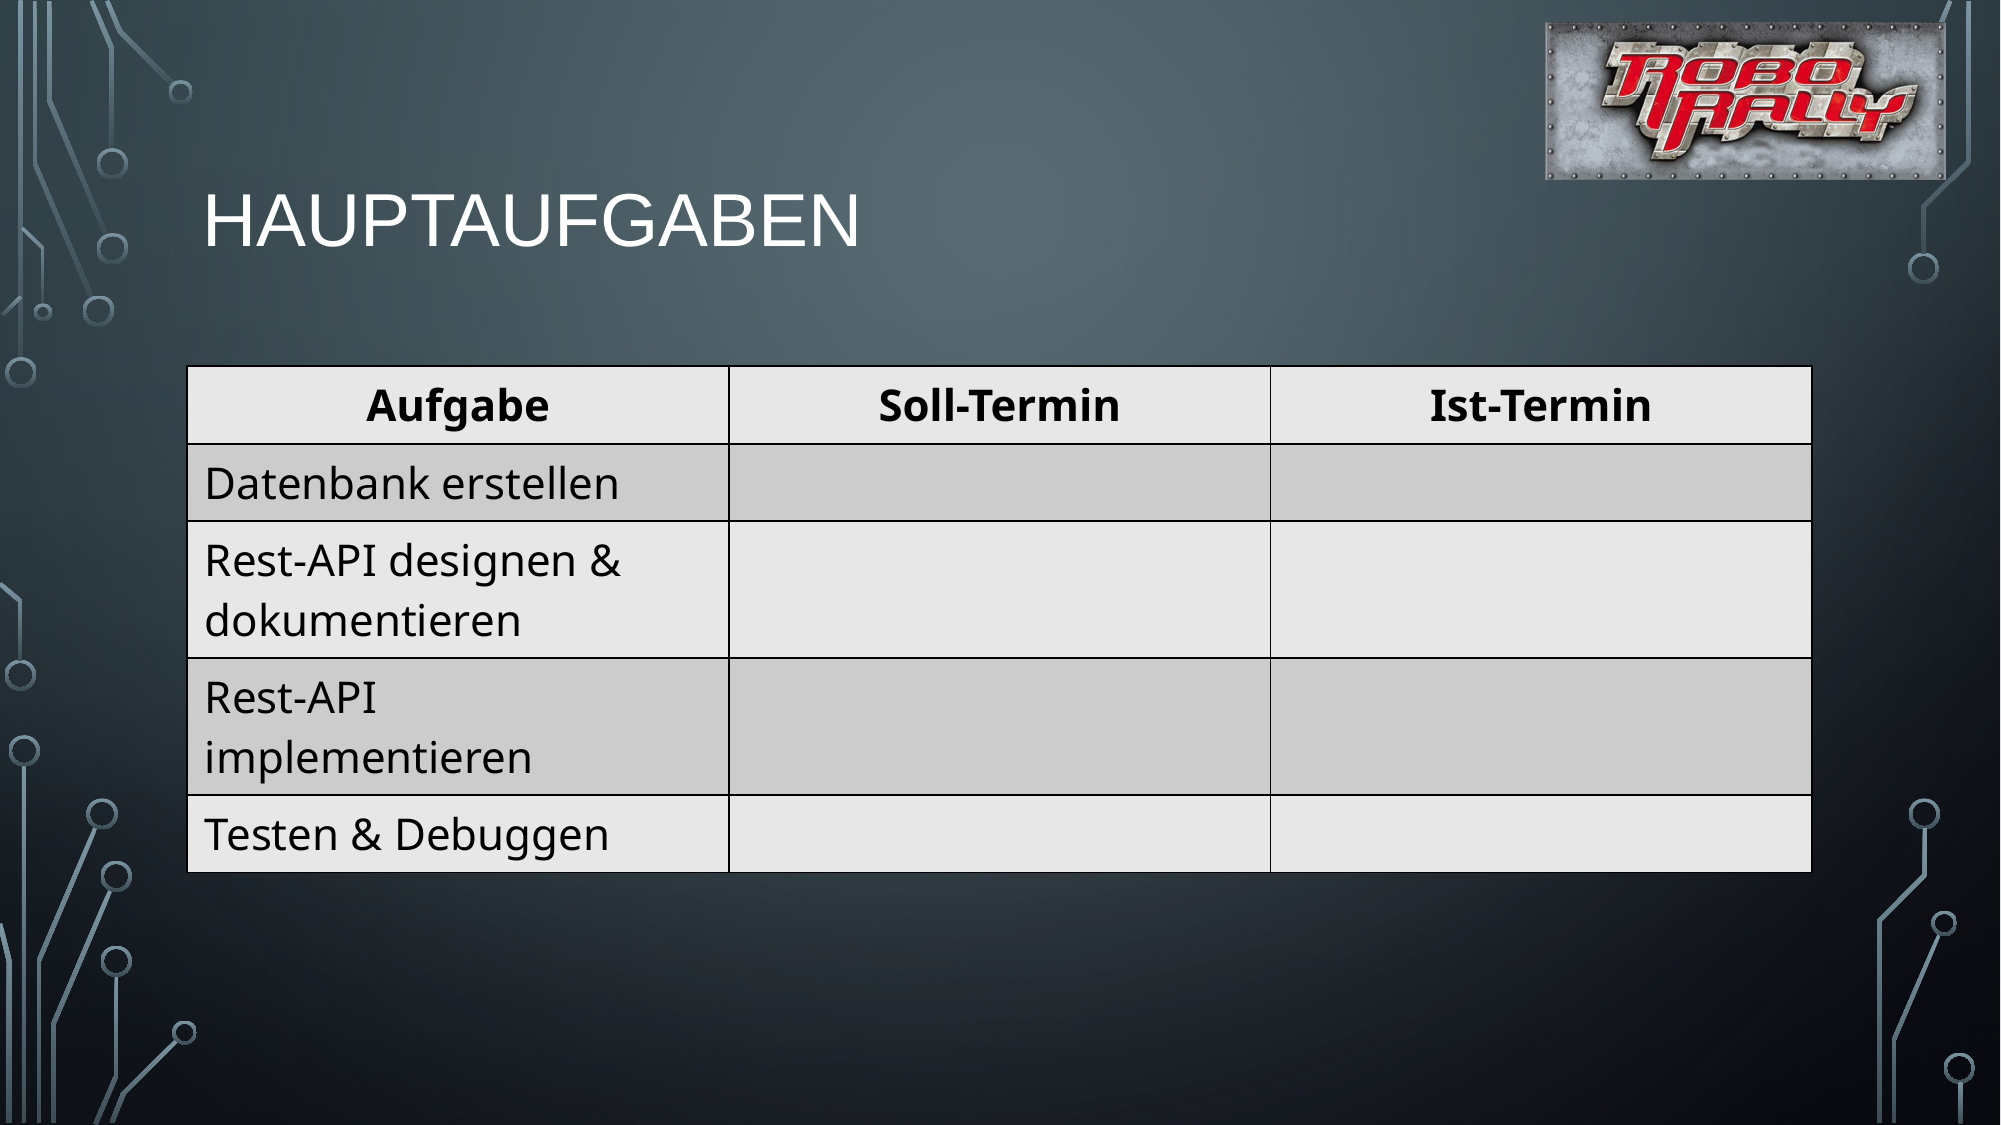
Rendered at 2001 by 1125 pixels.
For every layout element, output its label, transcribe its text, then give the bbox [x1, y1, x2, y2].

table_header Ist-Termin [1271, 367, 1811, 443]
table_cell Datenbank erstellen [188, 445, 728, 520]
table_cell Rest-API designen & dokumentieren [188, 522, 728, 657]
table_cell [730, 445, 1270, 520]
table_cell [730, 659, 1270, 794]
table_cell [1271, 659, 1811, 794]
table_header Soll-Termin [730, 367, 1270, 443]
table_cell [1271, 796, 1811, 872]
picture [1519, 22, 2000, 181]
table_cell [730, 522, 1270, 657]
table_cell Testen & Debuggen [188, 796, 728, 872]
table_cell Rest-API implementieren [188, 659, 728, 794]
title Hauptaufgaben [187, 101, 1813, 344]
table_header Aufgabe [188, 367, 728, 443]
table_cell [1271, 522, 1811, 657]
table_cell [1271, 445, 1811, 520]
table_cell [730, 796, 1270, 872]
